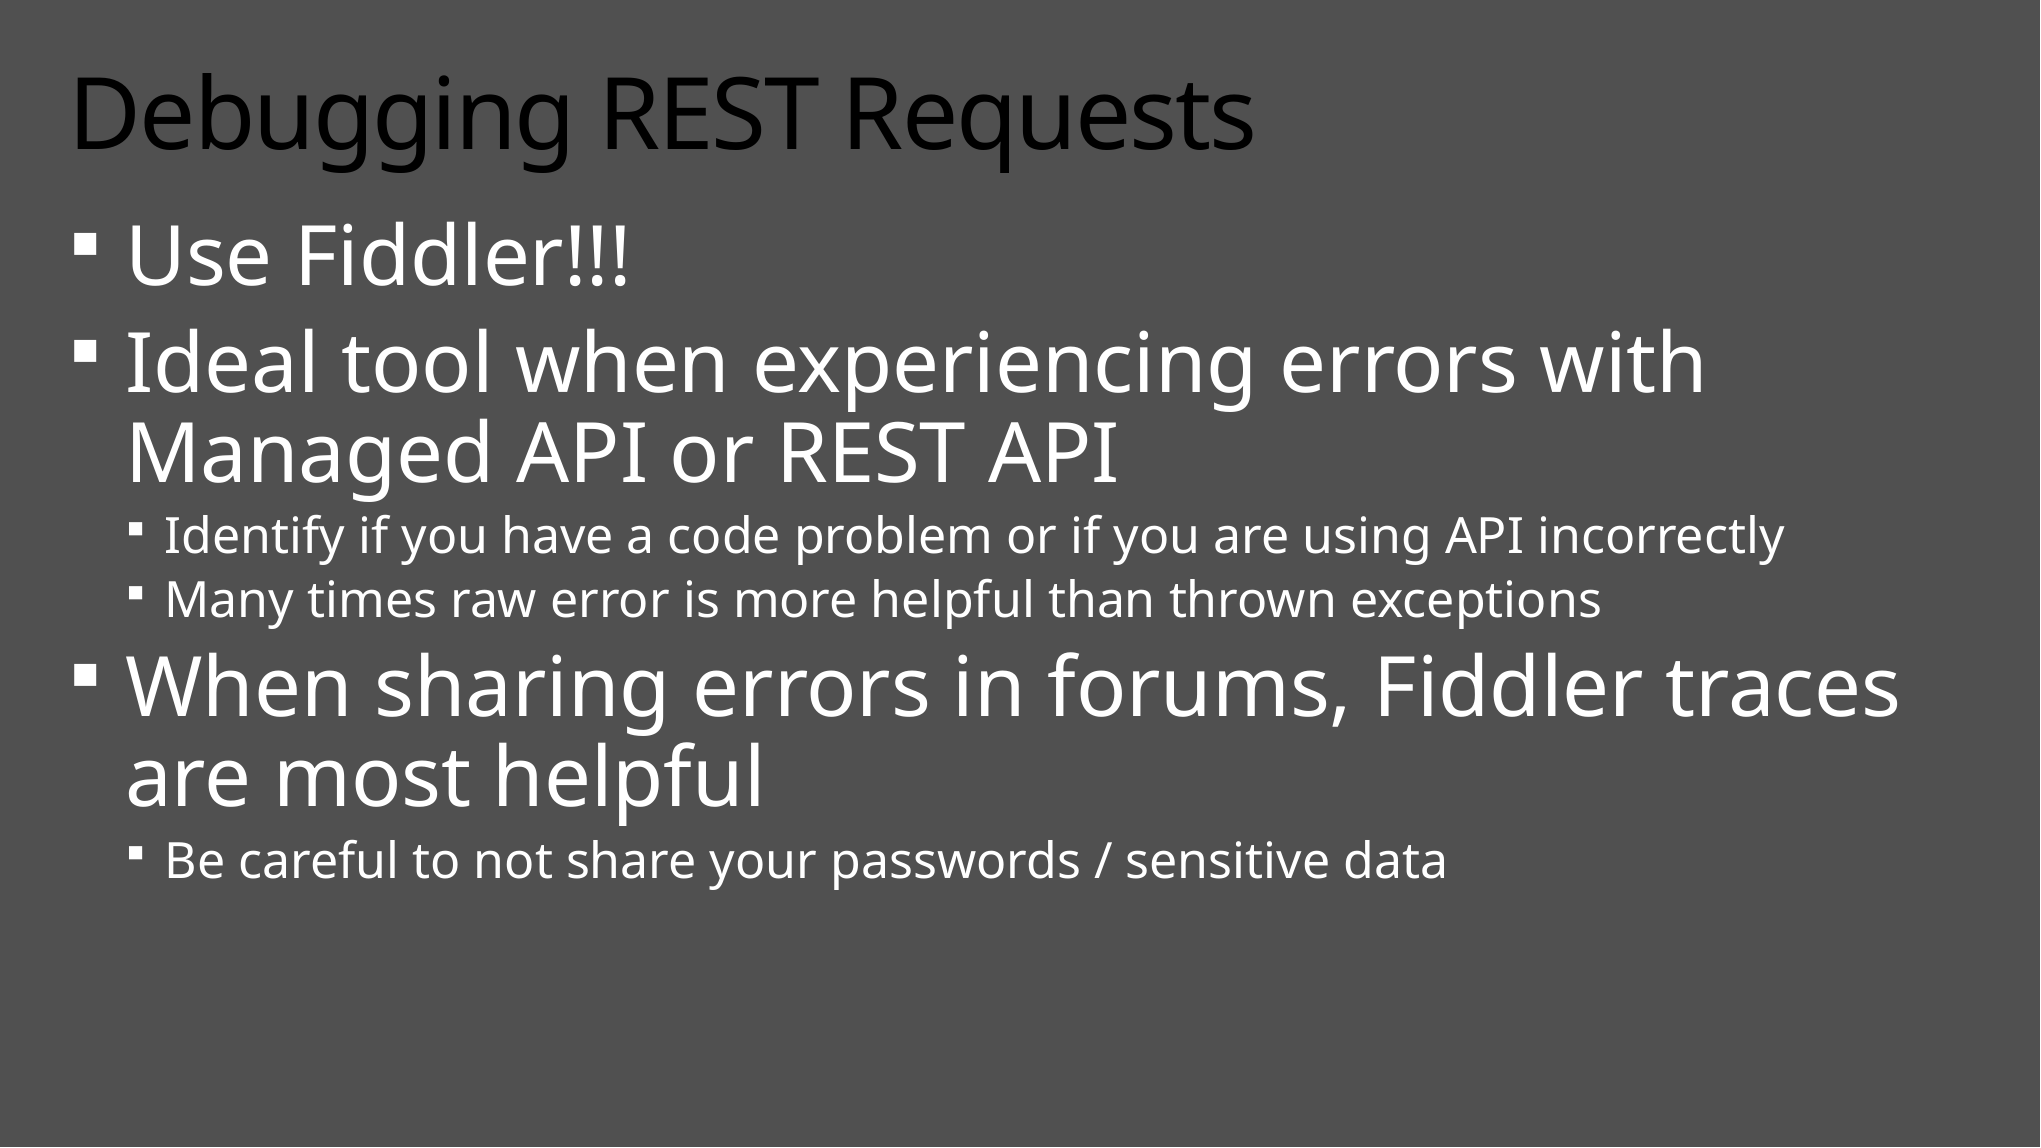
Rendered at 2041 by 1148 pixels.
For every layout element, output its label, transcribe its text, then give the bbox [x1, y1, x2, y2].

title Debugging REST Requests [45, 48, 1996, 199]
list Use Fiddler!!! Ideal tool when experiencing errors with Managed API or REST API Identify if you have a code problem or if you are using API incorrectly Many times raw error is more helpful than thrown exceptions When sharing errors in forums, Fiddler traces are most helpful Be careful to not share your passwords / sensitive data [45, 199, 1996, 924]
